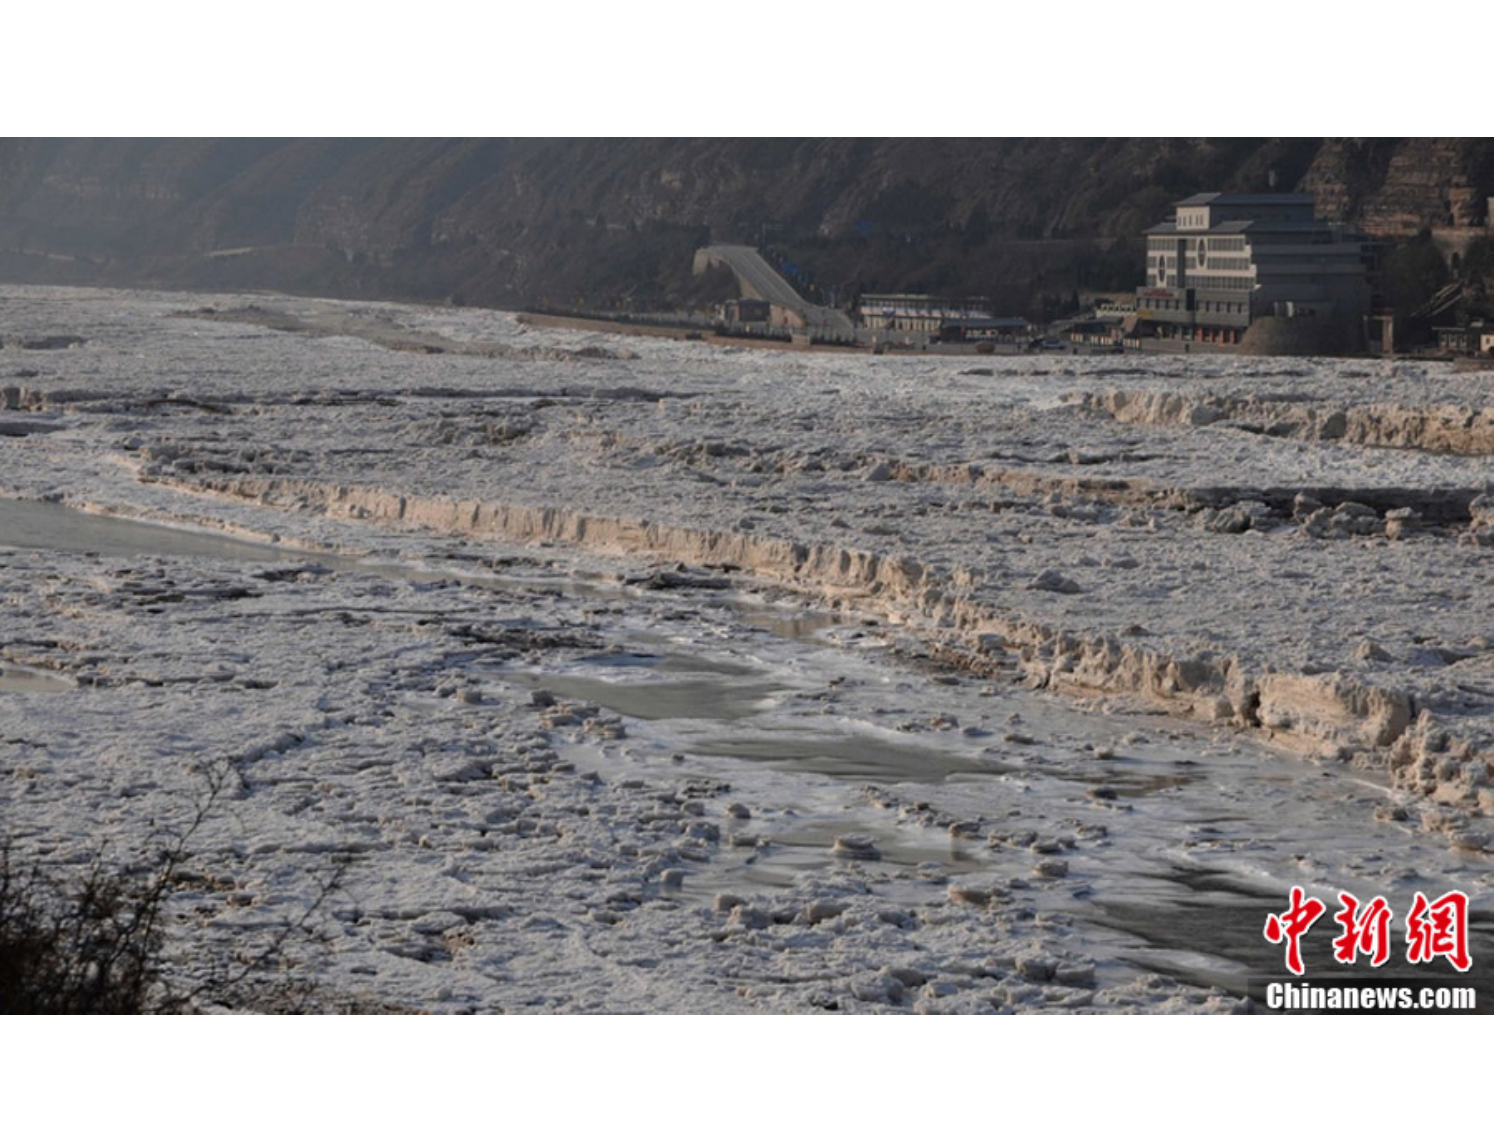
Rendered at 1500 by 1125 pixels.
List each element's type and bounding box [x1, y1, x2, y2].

picture [0, 136, 1495, 1016]
